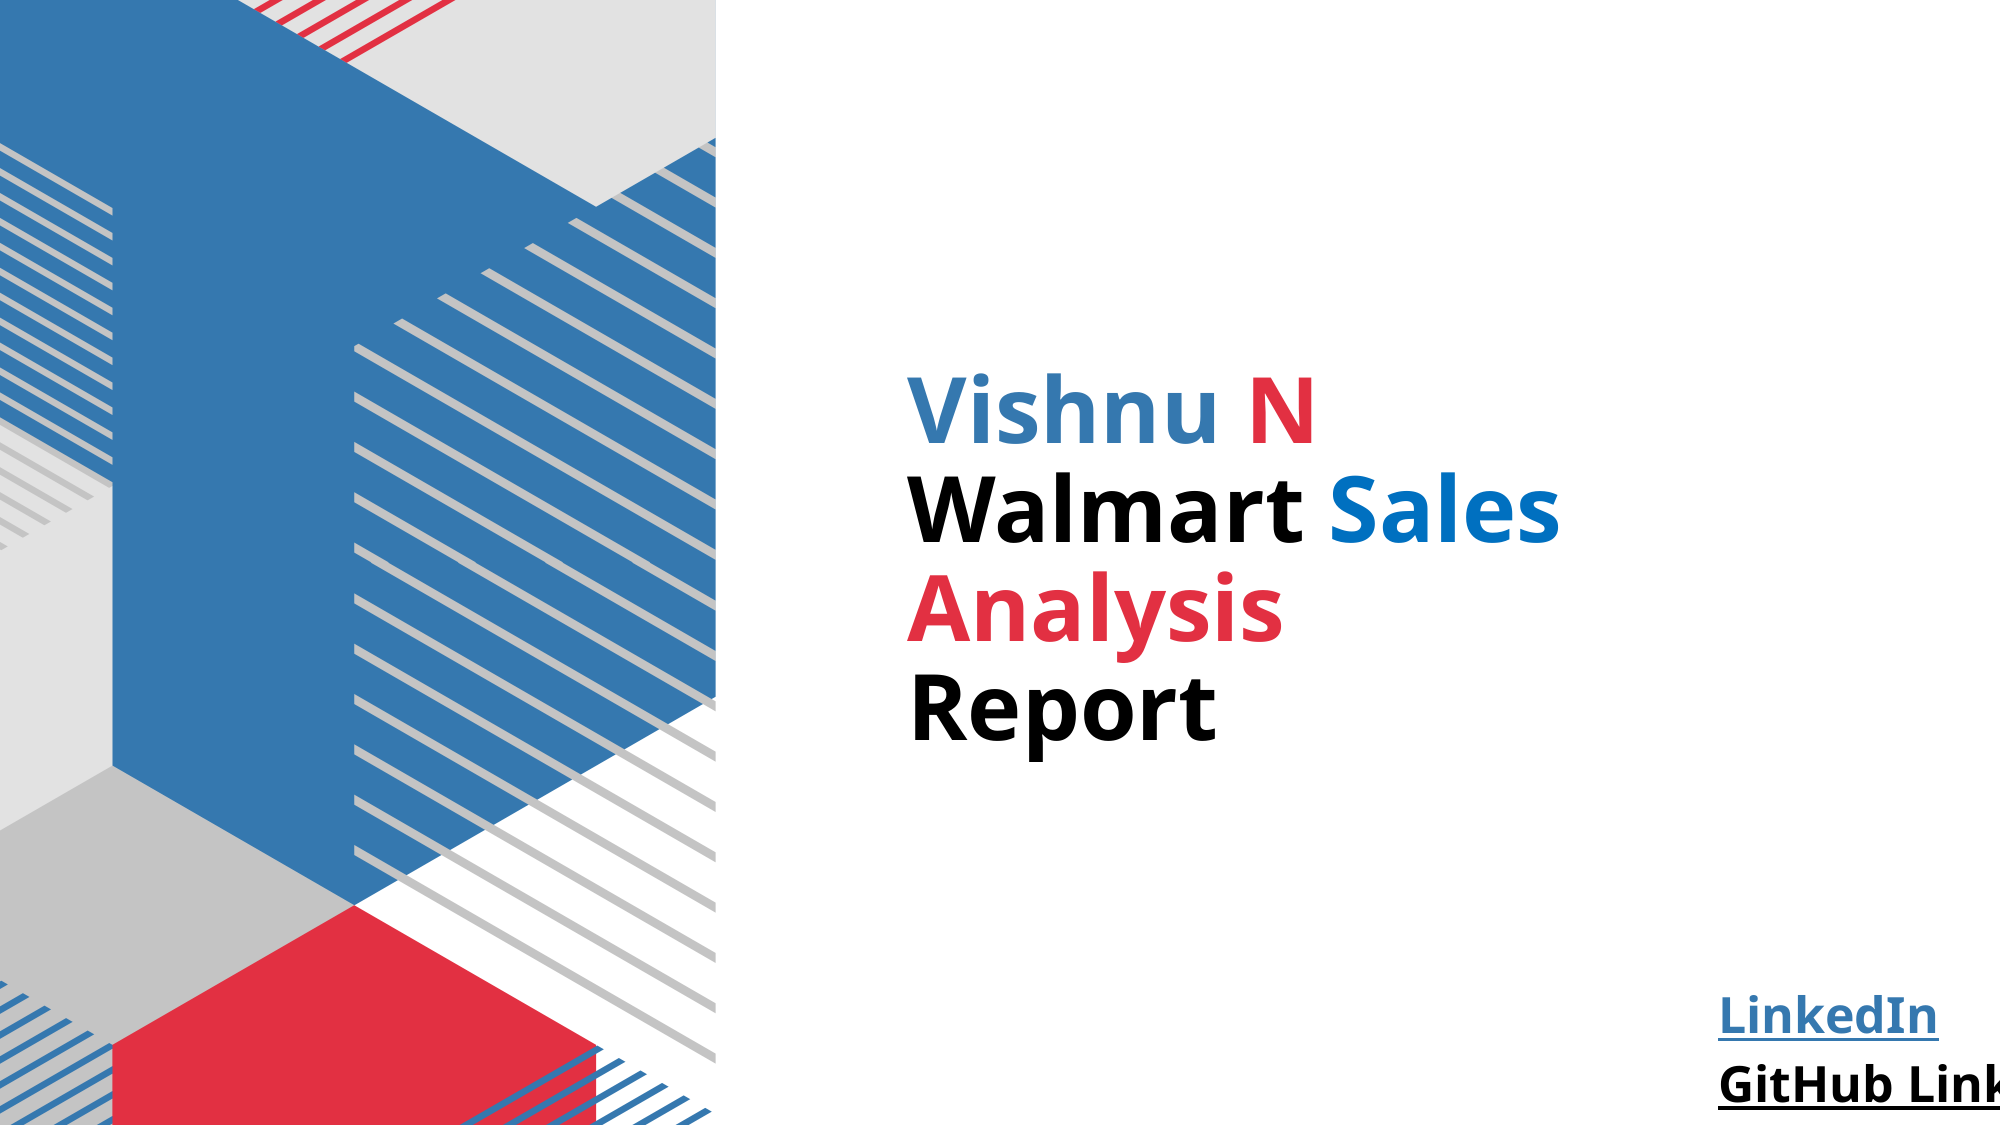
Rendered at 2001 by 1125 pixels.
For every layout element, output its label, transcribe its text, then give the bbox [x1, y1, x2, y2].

text_box LinkedIn GitHub Link [1703, 976, 2000, 1125]
picture [0, 0, 2000, 1125]
title Vishnu N Walmart Sales Analysis Report [892, 453, 1914, 672]
